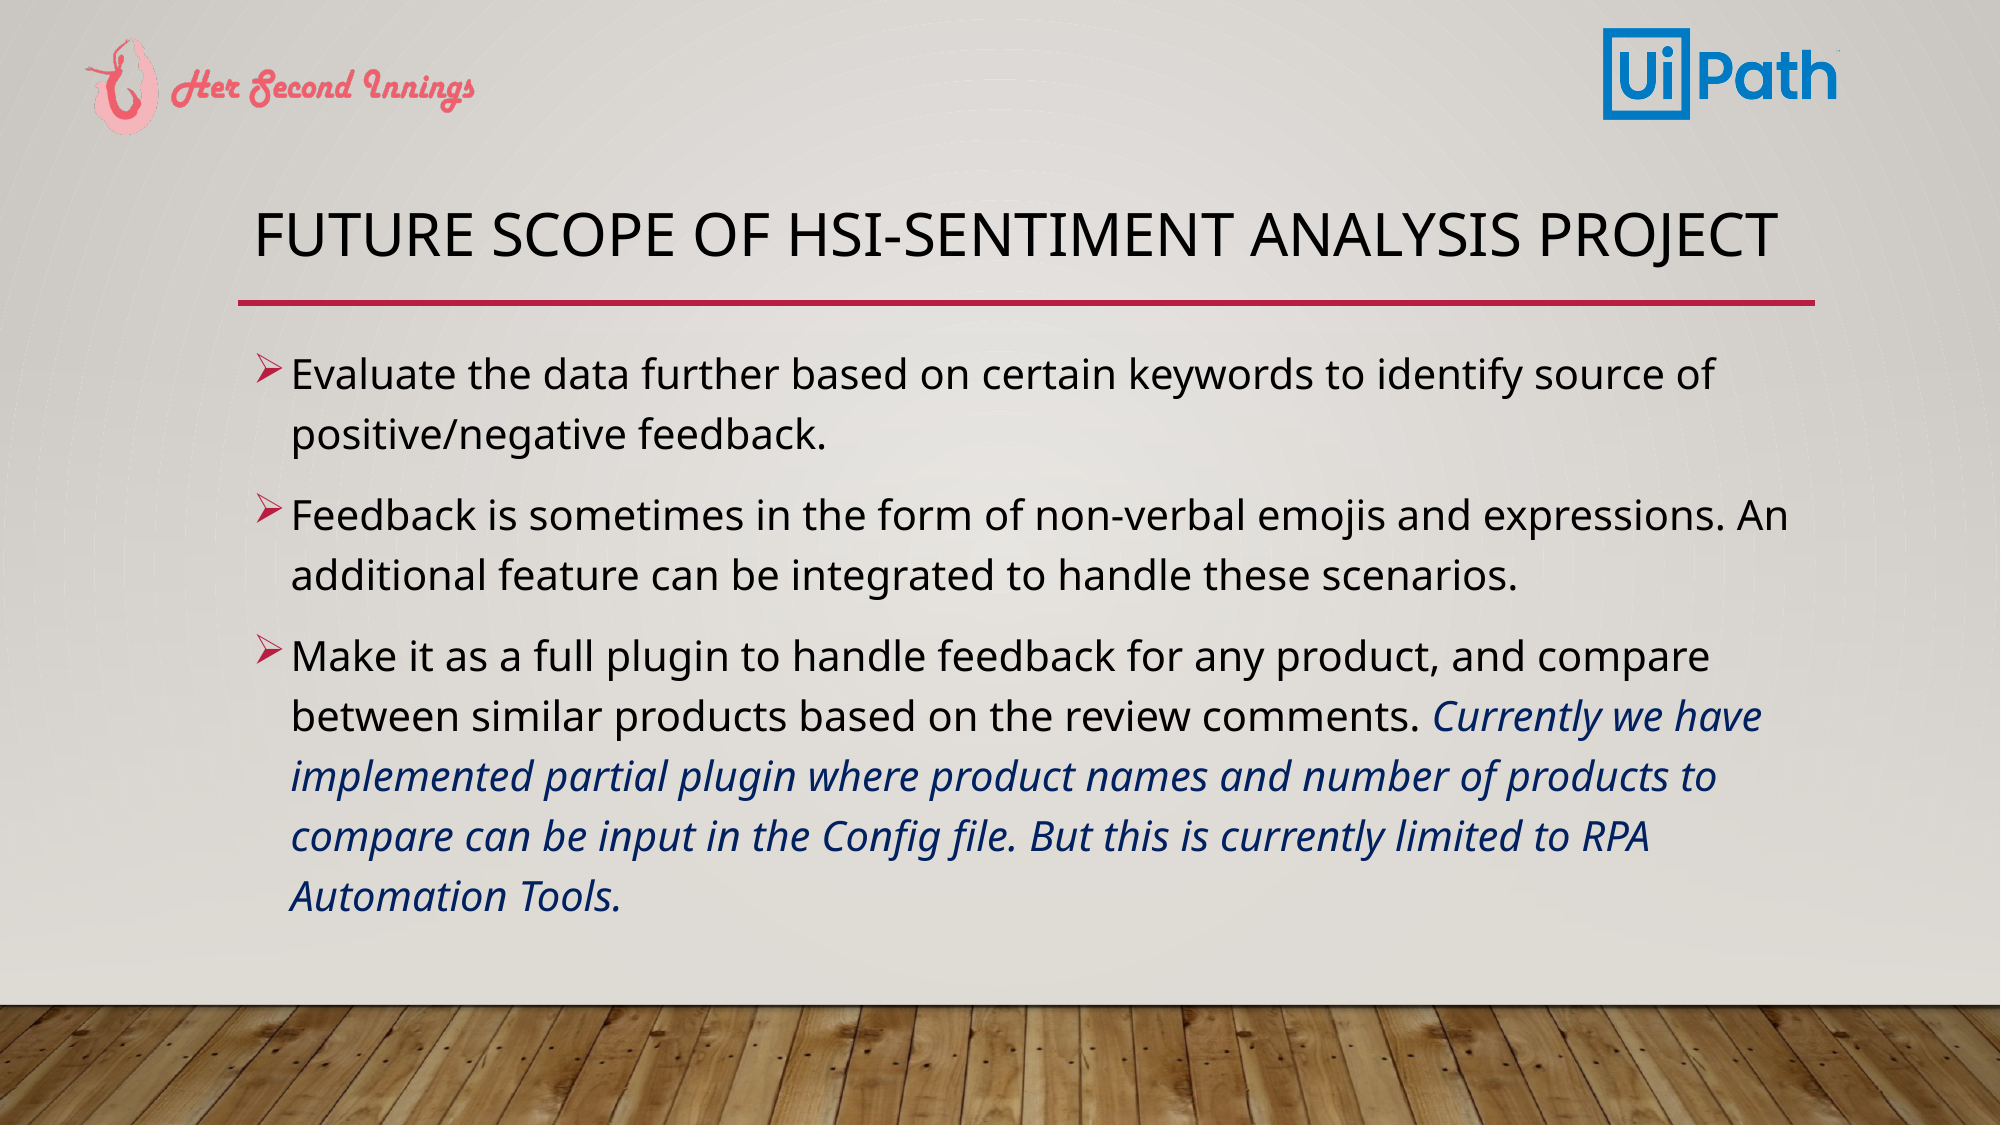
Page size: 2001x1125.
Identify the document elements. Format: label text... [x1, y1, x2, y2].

picture [1603, 28, 1840, 120]
list Evaluate the data further based on certain keywords to identify source of positive/negative feedback. Feedback is sometimes in the form of non-verbal emojis and expressions. An additional feature can be integrated to handle these scenarios. Make it as a full plugin to handle feedback for any product, and compare between similar products based on the review comments. Currently we have implemented partial plugin where product names and number of products to compare can be input in the Config file. But this is currently limited to RPA Automation Tools. [238, 330, 1814, 897]
picture [78, 28, 496, 150]
picture [0, 1005, 2000, 1125]
title Future scope of hsi-sentiment analysis project [238, 131, 1814, 284]
